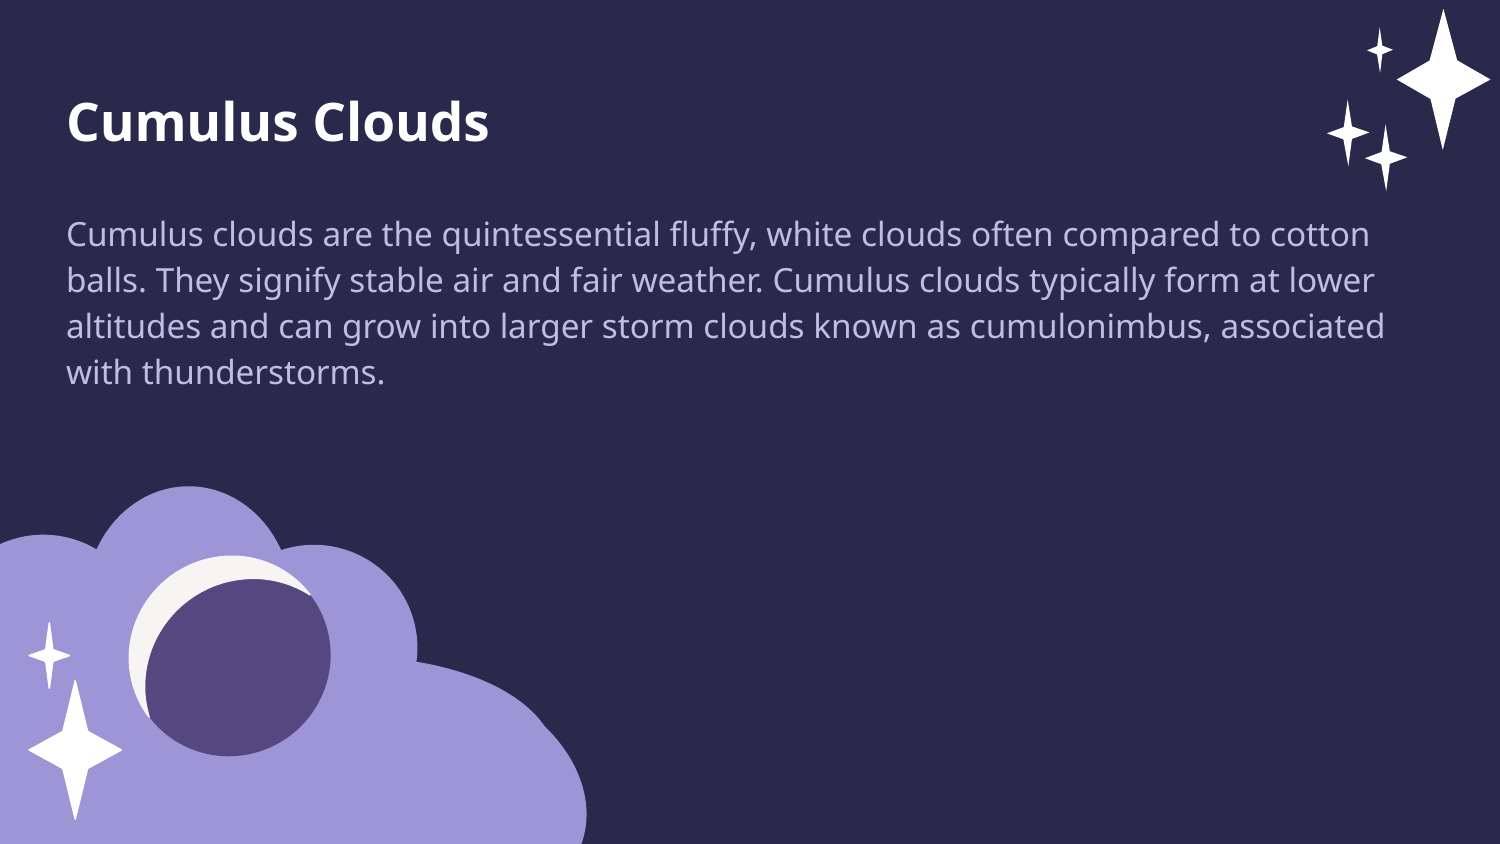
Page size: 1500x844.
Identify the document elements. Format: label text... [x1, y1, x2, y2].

text_box Cumulus clouds are the quintessential fluffy, white clouds often compared to cotton balls. They signify stable air and fair weather. Cumulus clouds typically form at lower altitudes and can grow into larger storm clouds known as cumulonimbus, associated with thunderstorms. [51, 192, 1449, 465]
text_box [1326, 8, 1491, 192]
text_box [0, 486, 621, 844]
text_box Cumulus Clouds [51, 72, 1321, 167]
